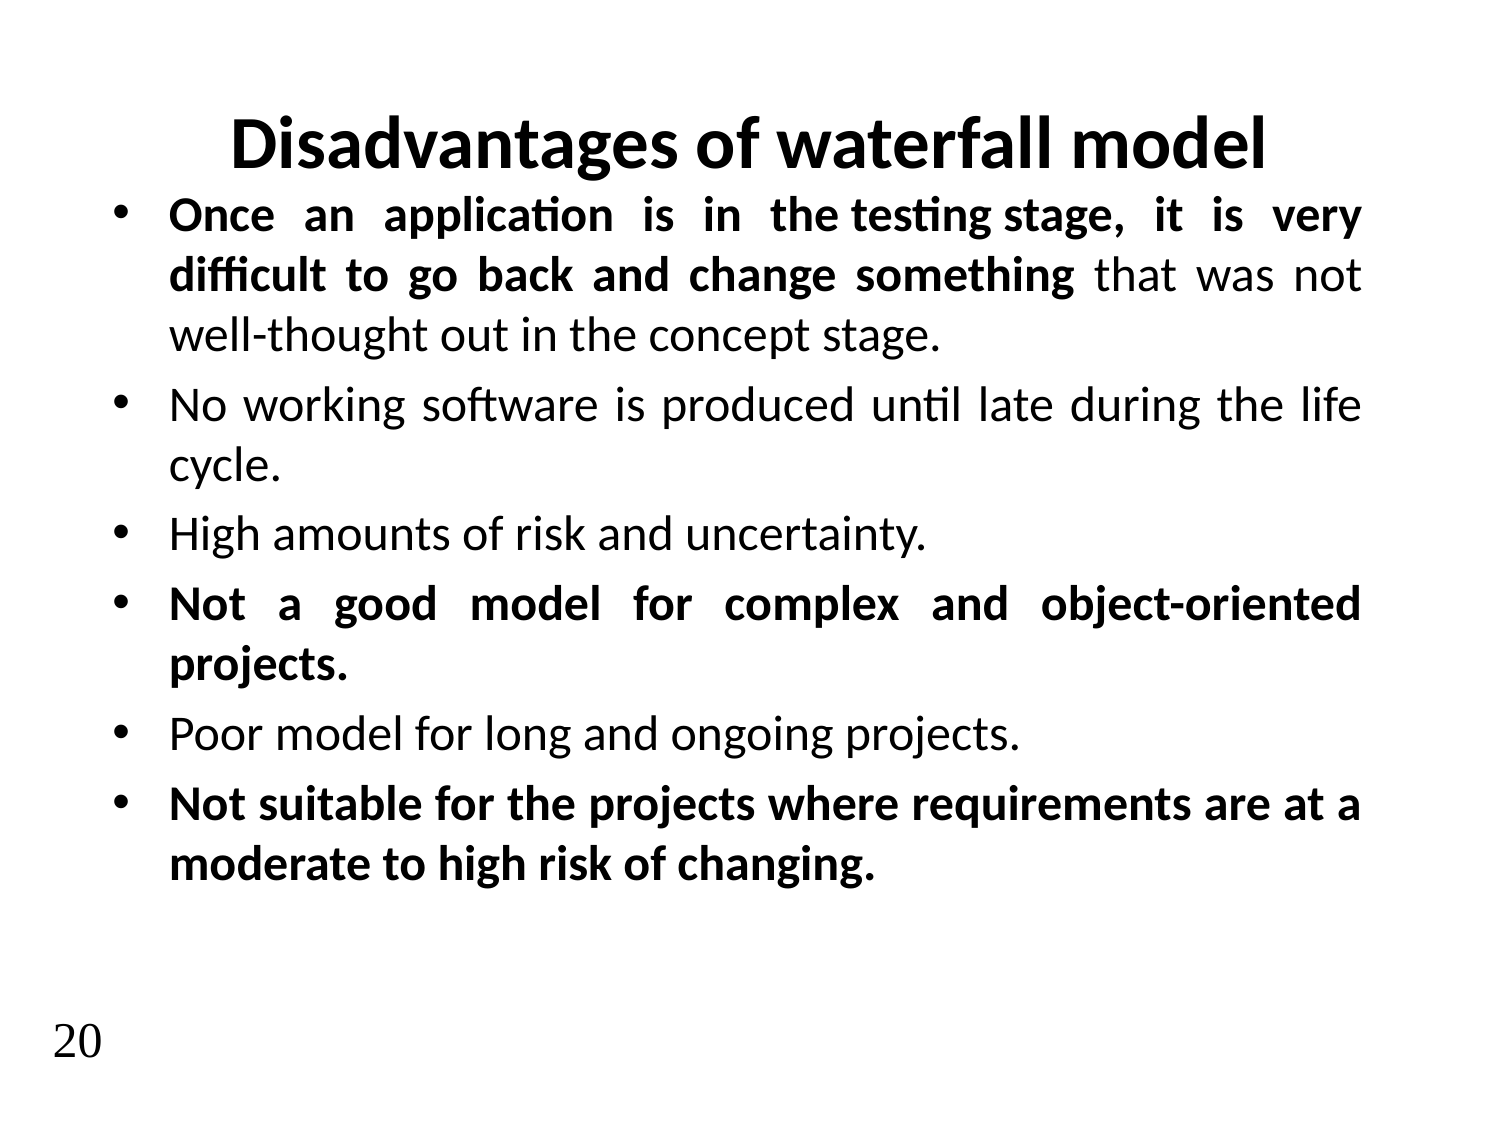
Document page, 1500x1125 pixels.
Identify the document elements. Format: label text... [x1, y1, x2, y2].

list Once an application is in the testing stage, it is very difficult to go back and change something that was not well-thought out in the concept stage. No working software is produced until late during the life cycle. High amounts of risk and uncertainty. Not a good model for complex and object-oriented projects. Poor model for long and ongoing projects. Not suitable for the projects where requirements are at a moderate to high risk of changing. [97, 173, 1378, 914]
title Disadvantages of waterfall model [75, 45, 1425, 233]
